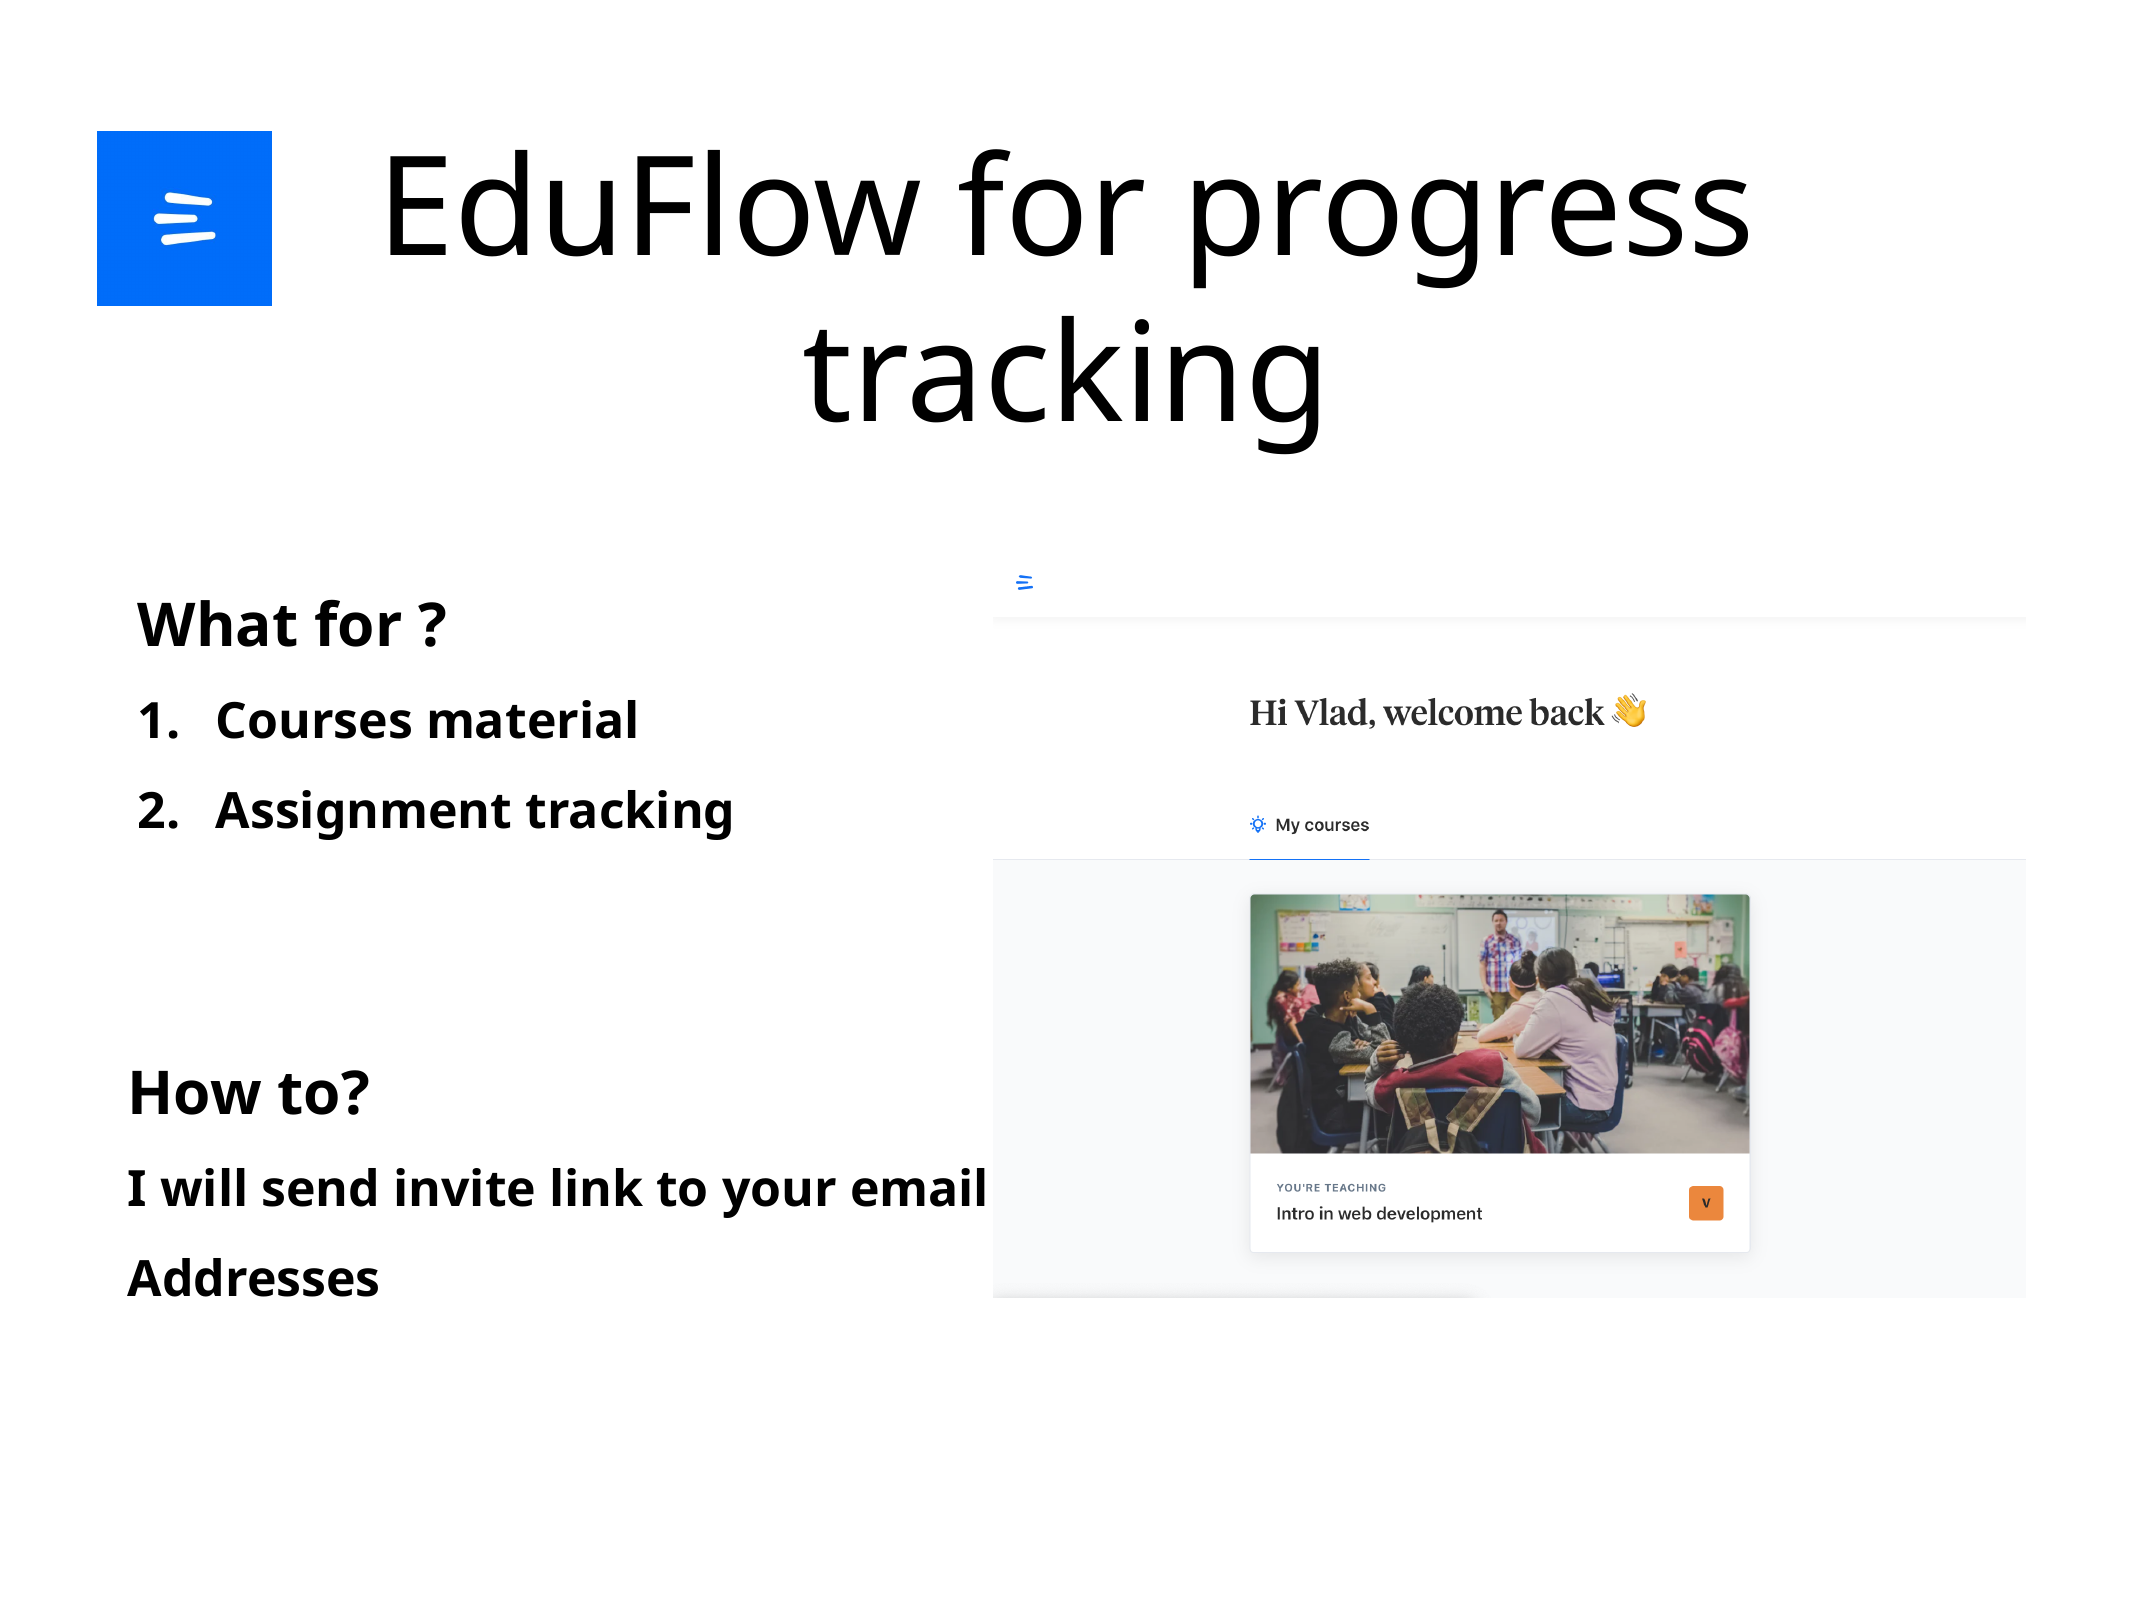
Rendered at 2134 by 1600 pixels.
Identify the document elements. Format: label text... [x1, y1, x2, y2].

picture [993, 553, 2026, 1299]
title EduFlow for progress tracking [155, 105, 1978, 461]
picture [97, 131, 272, 306]
text_box How to? I will send invite link to your email Addresses [119, 1009, 998, 1316]
text_box What for ? Courses material Assignment tracking [129, 541, 758, 847]
